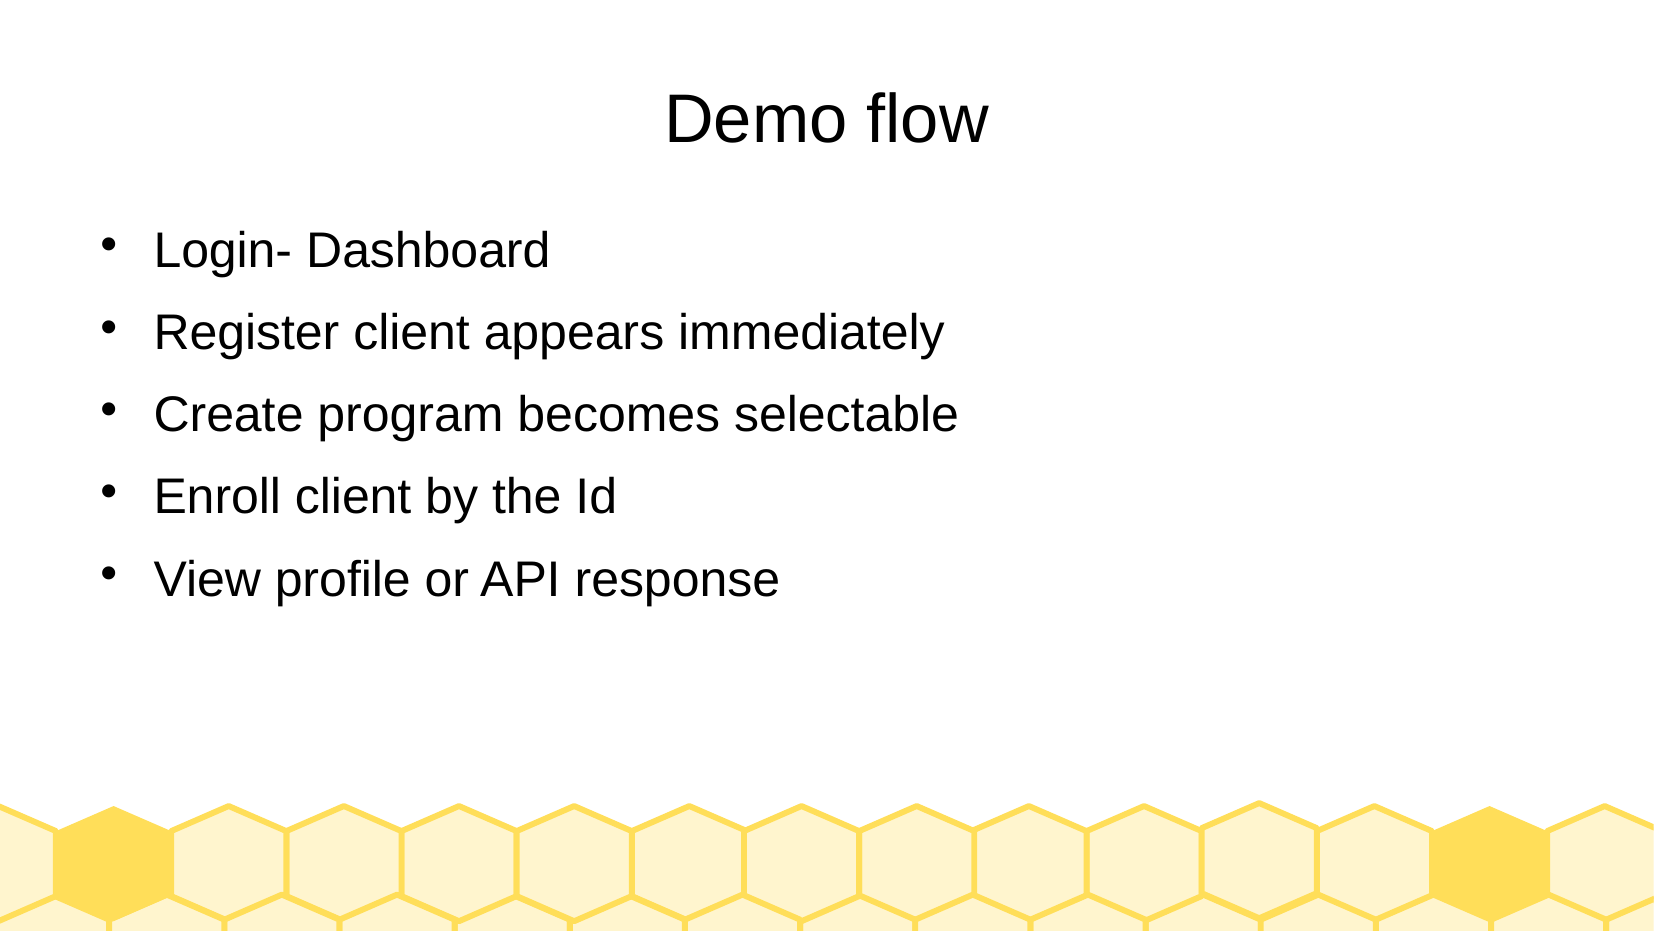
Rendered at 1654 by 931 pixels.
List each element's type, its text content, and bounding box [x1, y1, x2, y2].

title Demo flow [82, 37, 1571, 193]
list Login- Dashboard Register client appears immediately Create program becomes selectable Enroll client by the Id View profile or API response [82, 217, 1571, 757]
